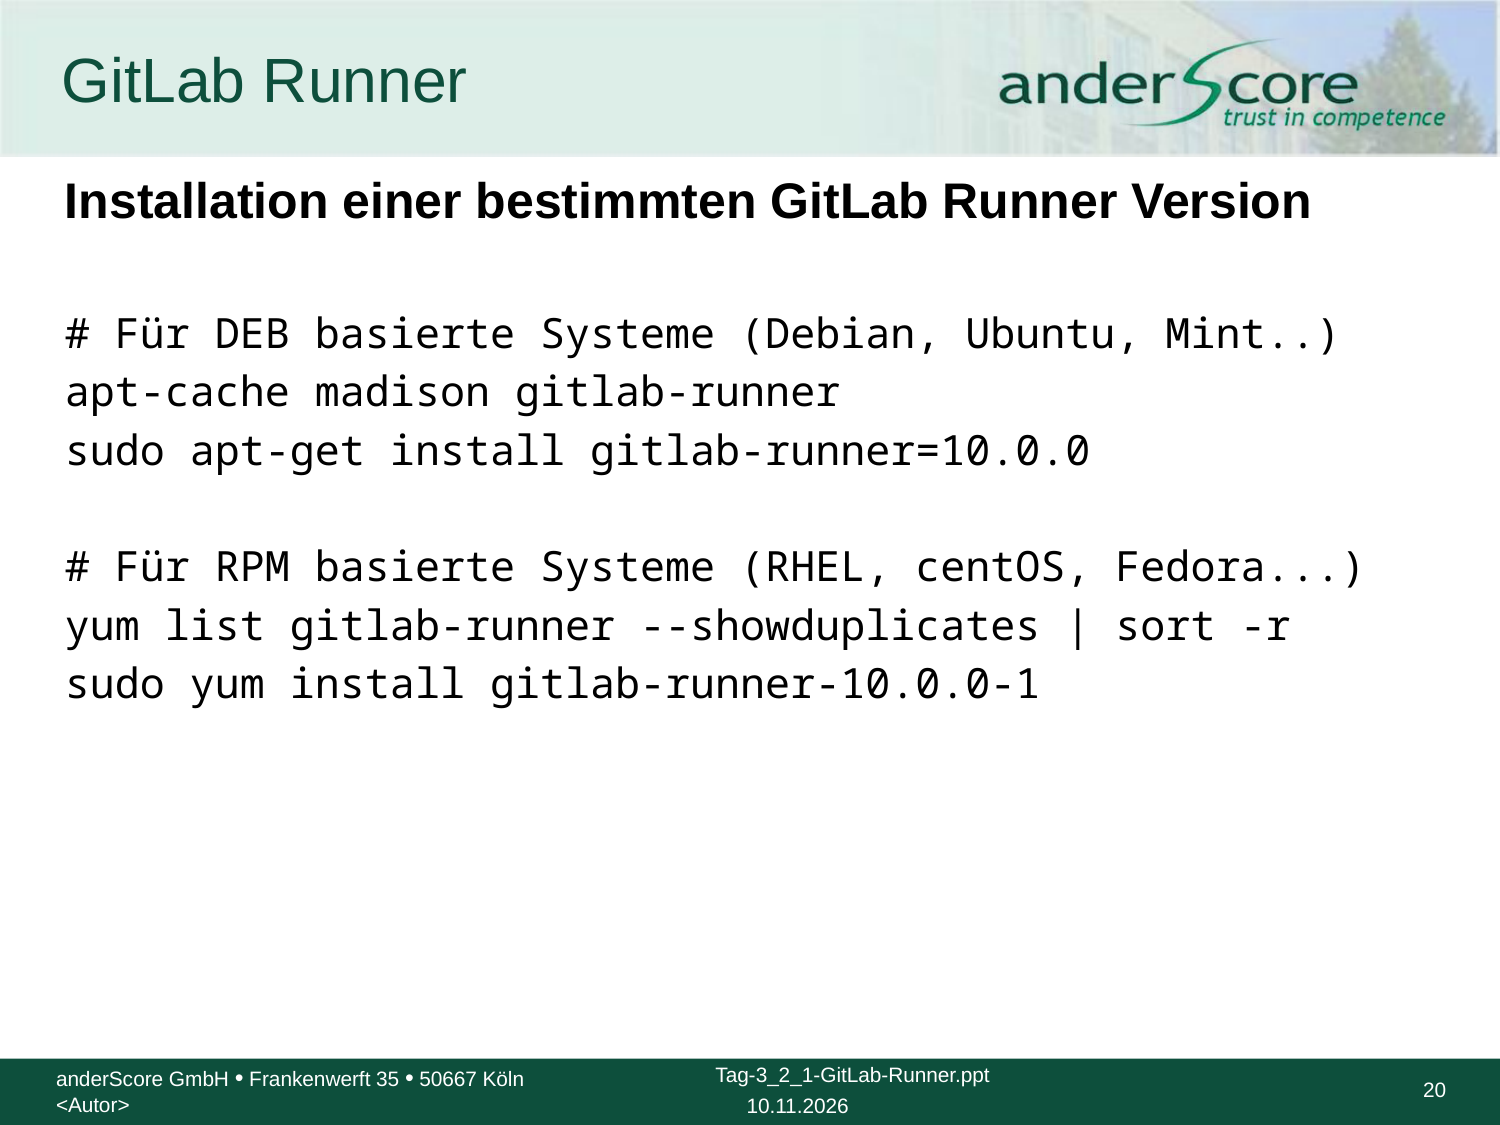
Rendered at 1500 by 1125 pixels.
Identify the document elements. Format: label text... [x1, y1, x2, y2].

title GitLab Runner [46, 24, 959, 141]
list Installation einer bestimmten GitLab Runner Version # Für DEB basierte Systeme (Debian, Ubuntu, Mint..) apt-cache madison gitlab-runner sudo apt-get install gitlab-runner=10.0.0 # Für RPM basierte Systeme (RHEL, centOS, Fedora...) yum list gitlab-runner --showduplicates | sort -r sudo yum install gitlab-runner-10.0.0-1 [49, 160, 1447, 1047]
picture [0, 0, 1500, 157]
